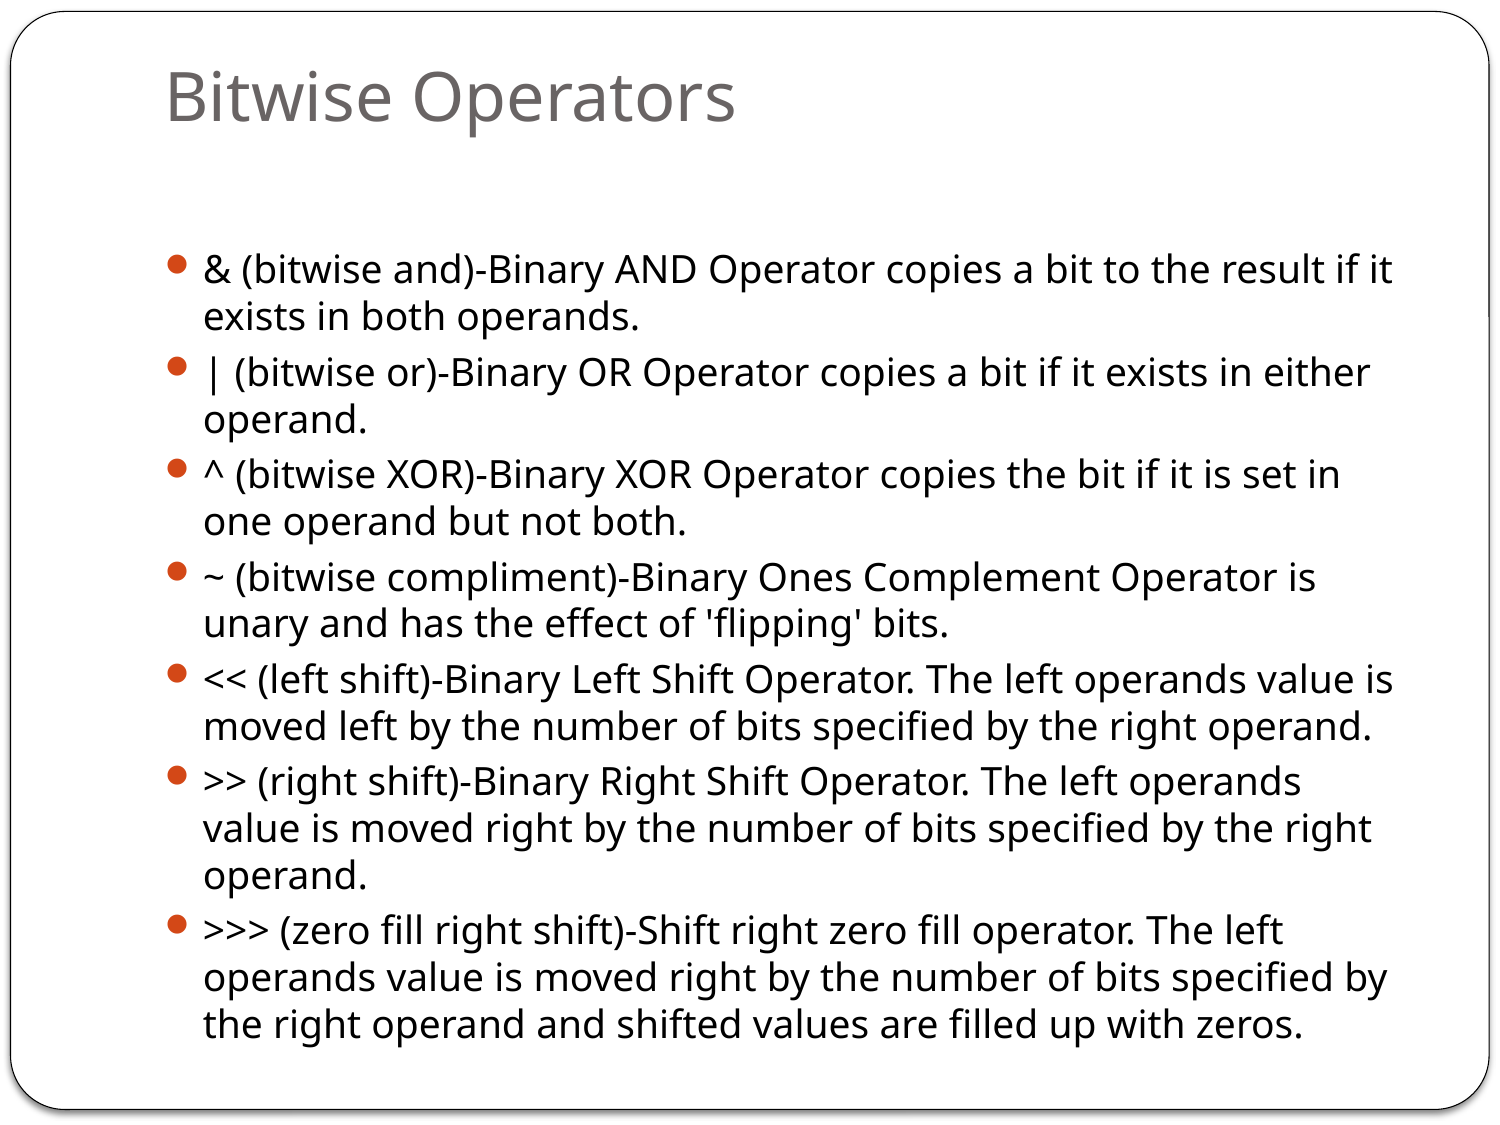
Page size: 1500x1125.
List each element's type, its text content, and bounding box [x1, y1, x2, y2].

title Bitwise Operators [150, 45, 1425, 233]
list & (bitwise and)-Binary AND Operator copies a bit to the result if it exists in both operands. | (bitwise or)-Binary OR Operator copies a bit if it exists in either operand. ^ (bitwise XOR)-Binary XOR Operator copies the bit if it is set in one operand but not both. ~ (bitwise compliment)-Binary Ones Complement Operator is unary and has the effect of 'flipping' bits. << (left shift)-Binary Left Shift Operator. The left operands value is moved left by the number of bits specified by the right operand. >> (right shift)-Binary Right Shift Operator. The left operands value is moved right by the number of bits specified by the right operand. >>> (zero fill right shift)-Shift right zero fill operator. The left operands value is moved right by the number of bits specified by the right operand and shifted values are filled up with zeros. [150, 237, 1425, 1088]
